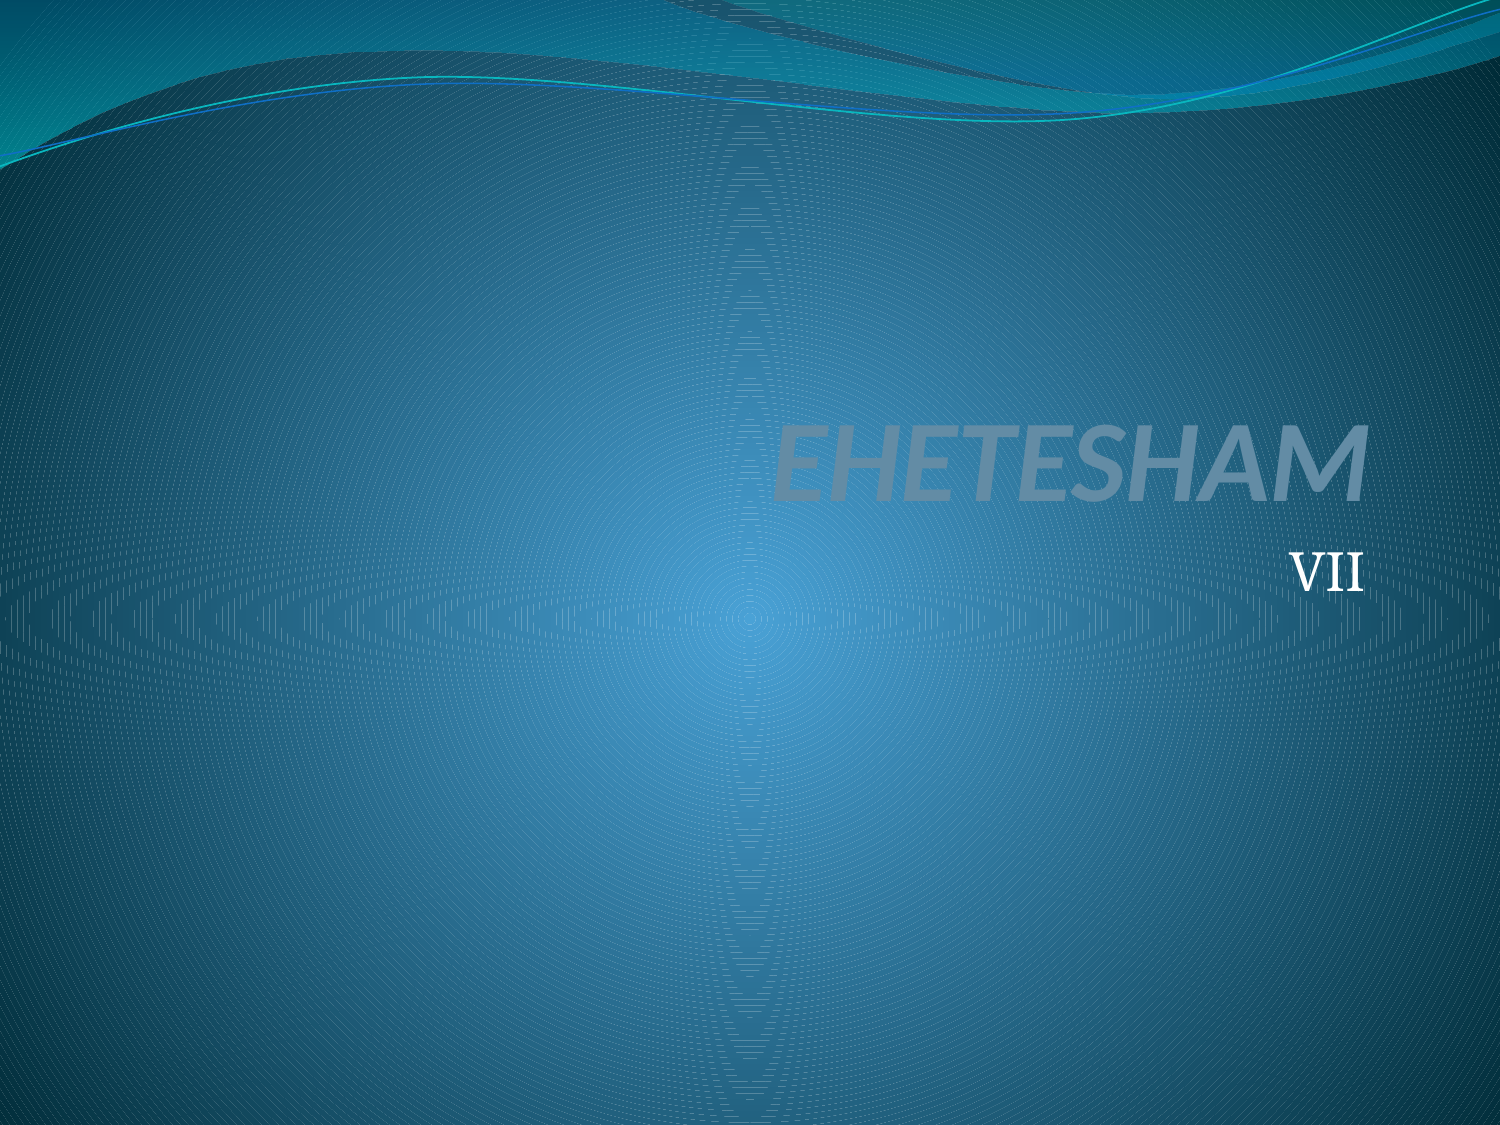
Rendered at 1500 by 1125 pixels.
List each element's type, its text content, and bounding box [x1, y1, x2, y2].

title EHETESHAM [87, 224, 1376, 525]
subtitle VII [87, 529, 1376, 818]
